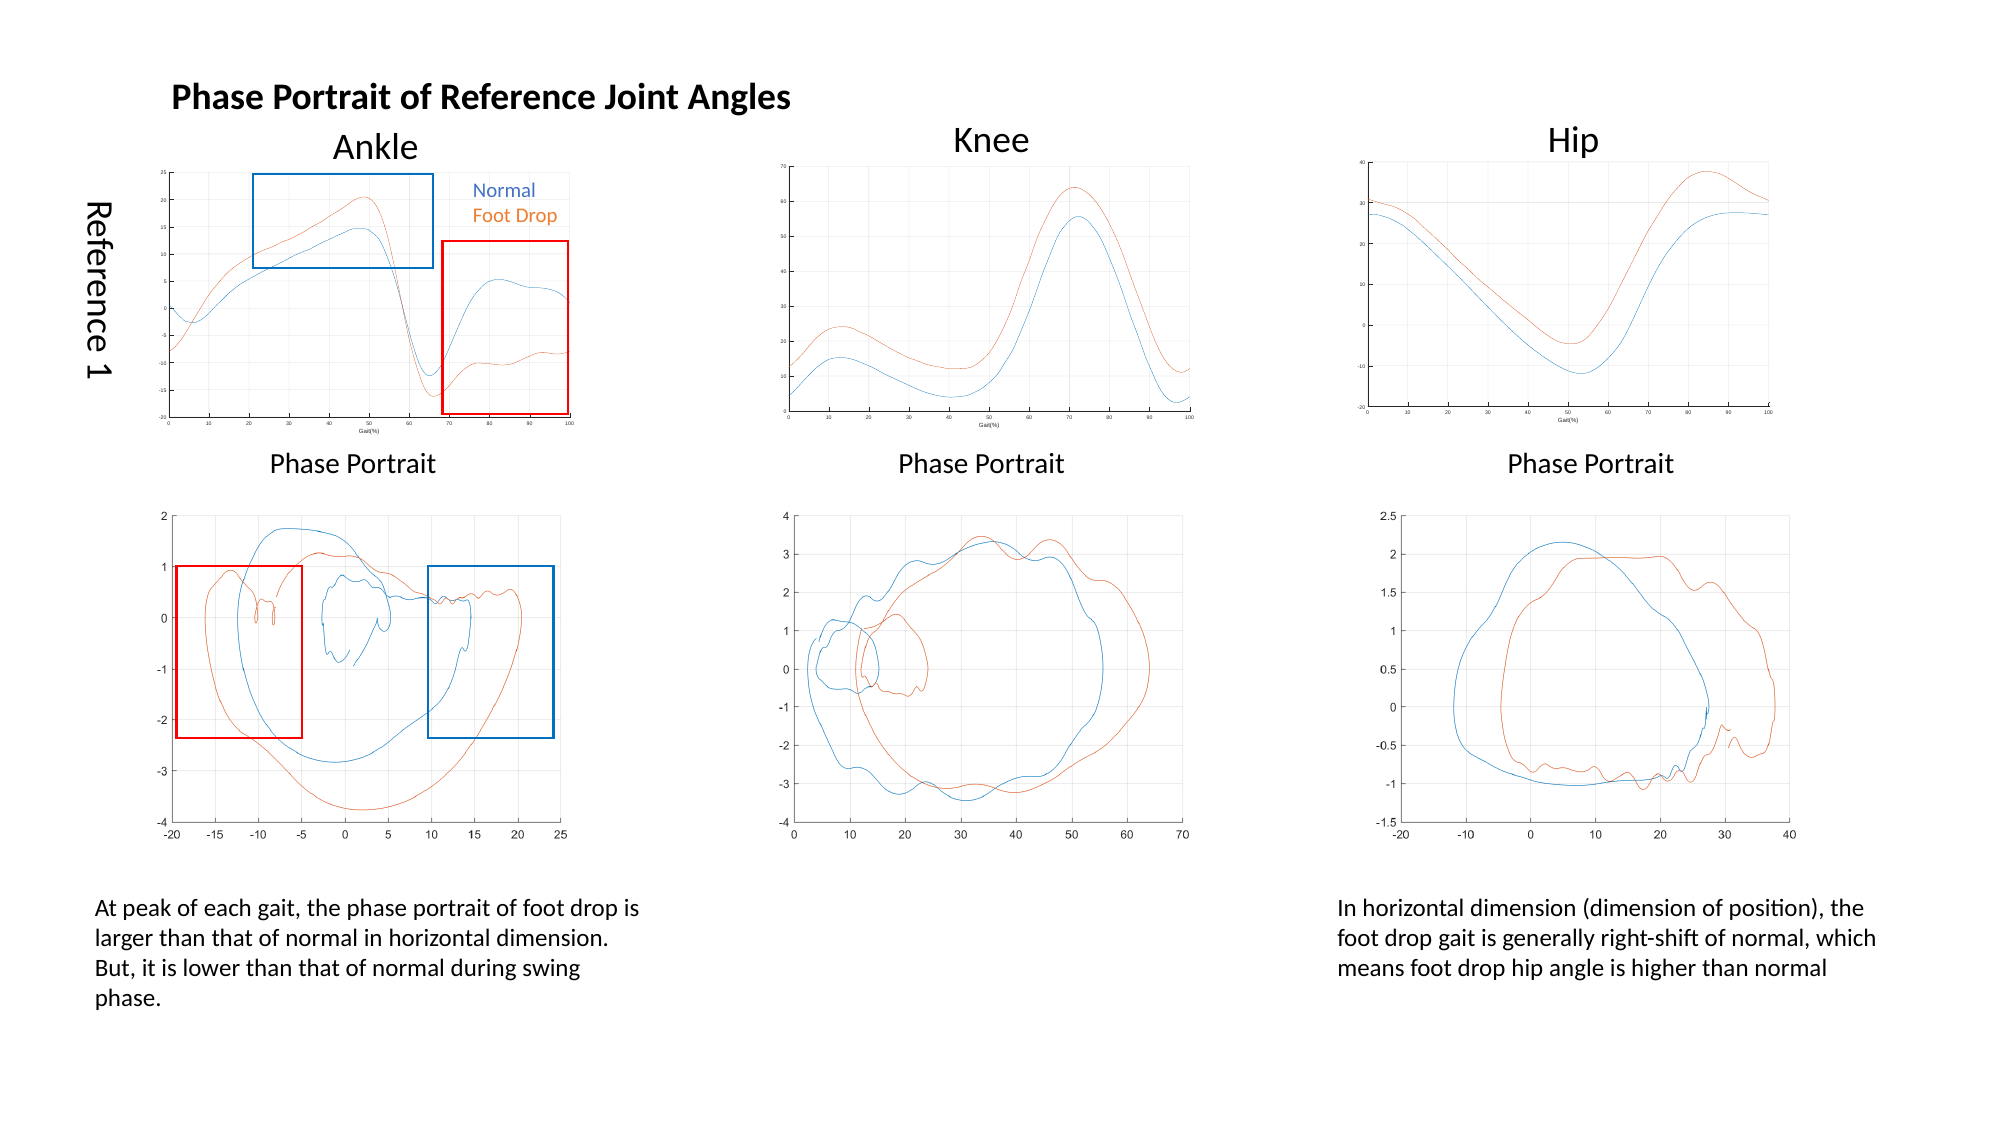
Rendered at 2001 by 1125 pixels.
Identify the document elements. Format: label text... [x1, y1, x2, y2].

text_box Phase Portrait [254, 450, 608, 487]
picture [1300, 139, 1818, 440]
text_box Reference 1 [56, 185, 101, 440]
text_box Ankle [318, 125, 603, 149]
picture [101, 149, 619, 450]
text_box In horizontal dimension (dimension of position), the foot drop gait is generally right-shift of normal, which means foot drop hip angle is higher than normal [1322, 883, 1908, 989]
picture [1336, 487, 1837, 863]
text_box Phase Portrait [883, 444, 1237, 487]
picture [107, 487, 608, 863]
picture [729, 487, 1230, 863]
text_box Phase Portrait of Reference Joint Angles [156, 64, 1208, 125]
text_box Hip [1533, 107, 1818, 139]
text_box Knee [938, 107, 1223, 143]
text_box Phase Portrait [1492, 437, 1846, 487]
text_box At peak of each gait, the phase portrait of foot drop is larger than that of normal in horizontal dimension. But, it is lower than that of normal during swing phase. [80, 883, 666, 1019]
picture [721, 143, 1239, 444]
